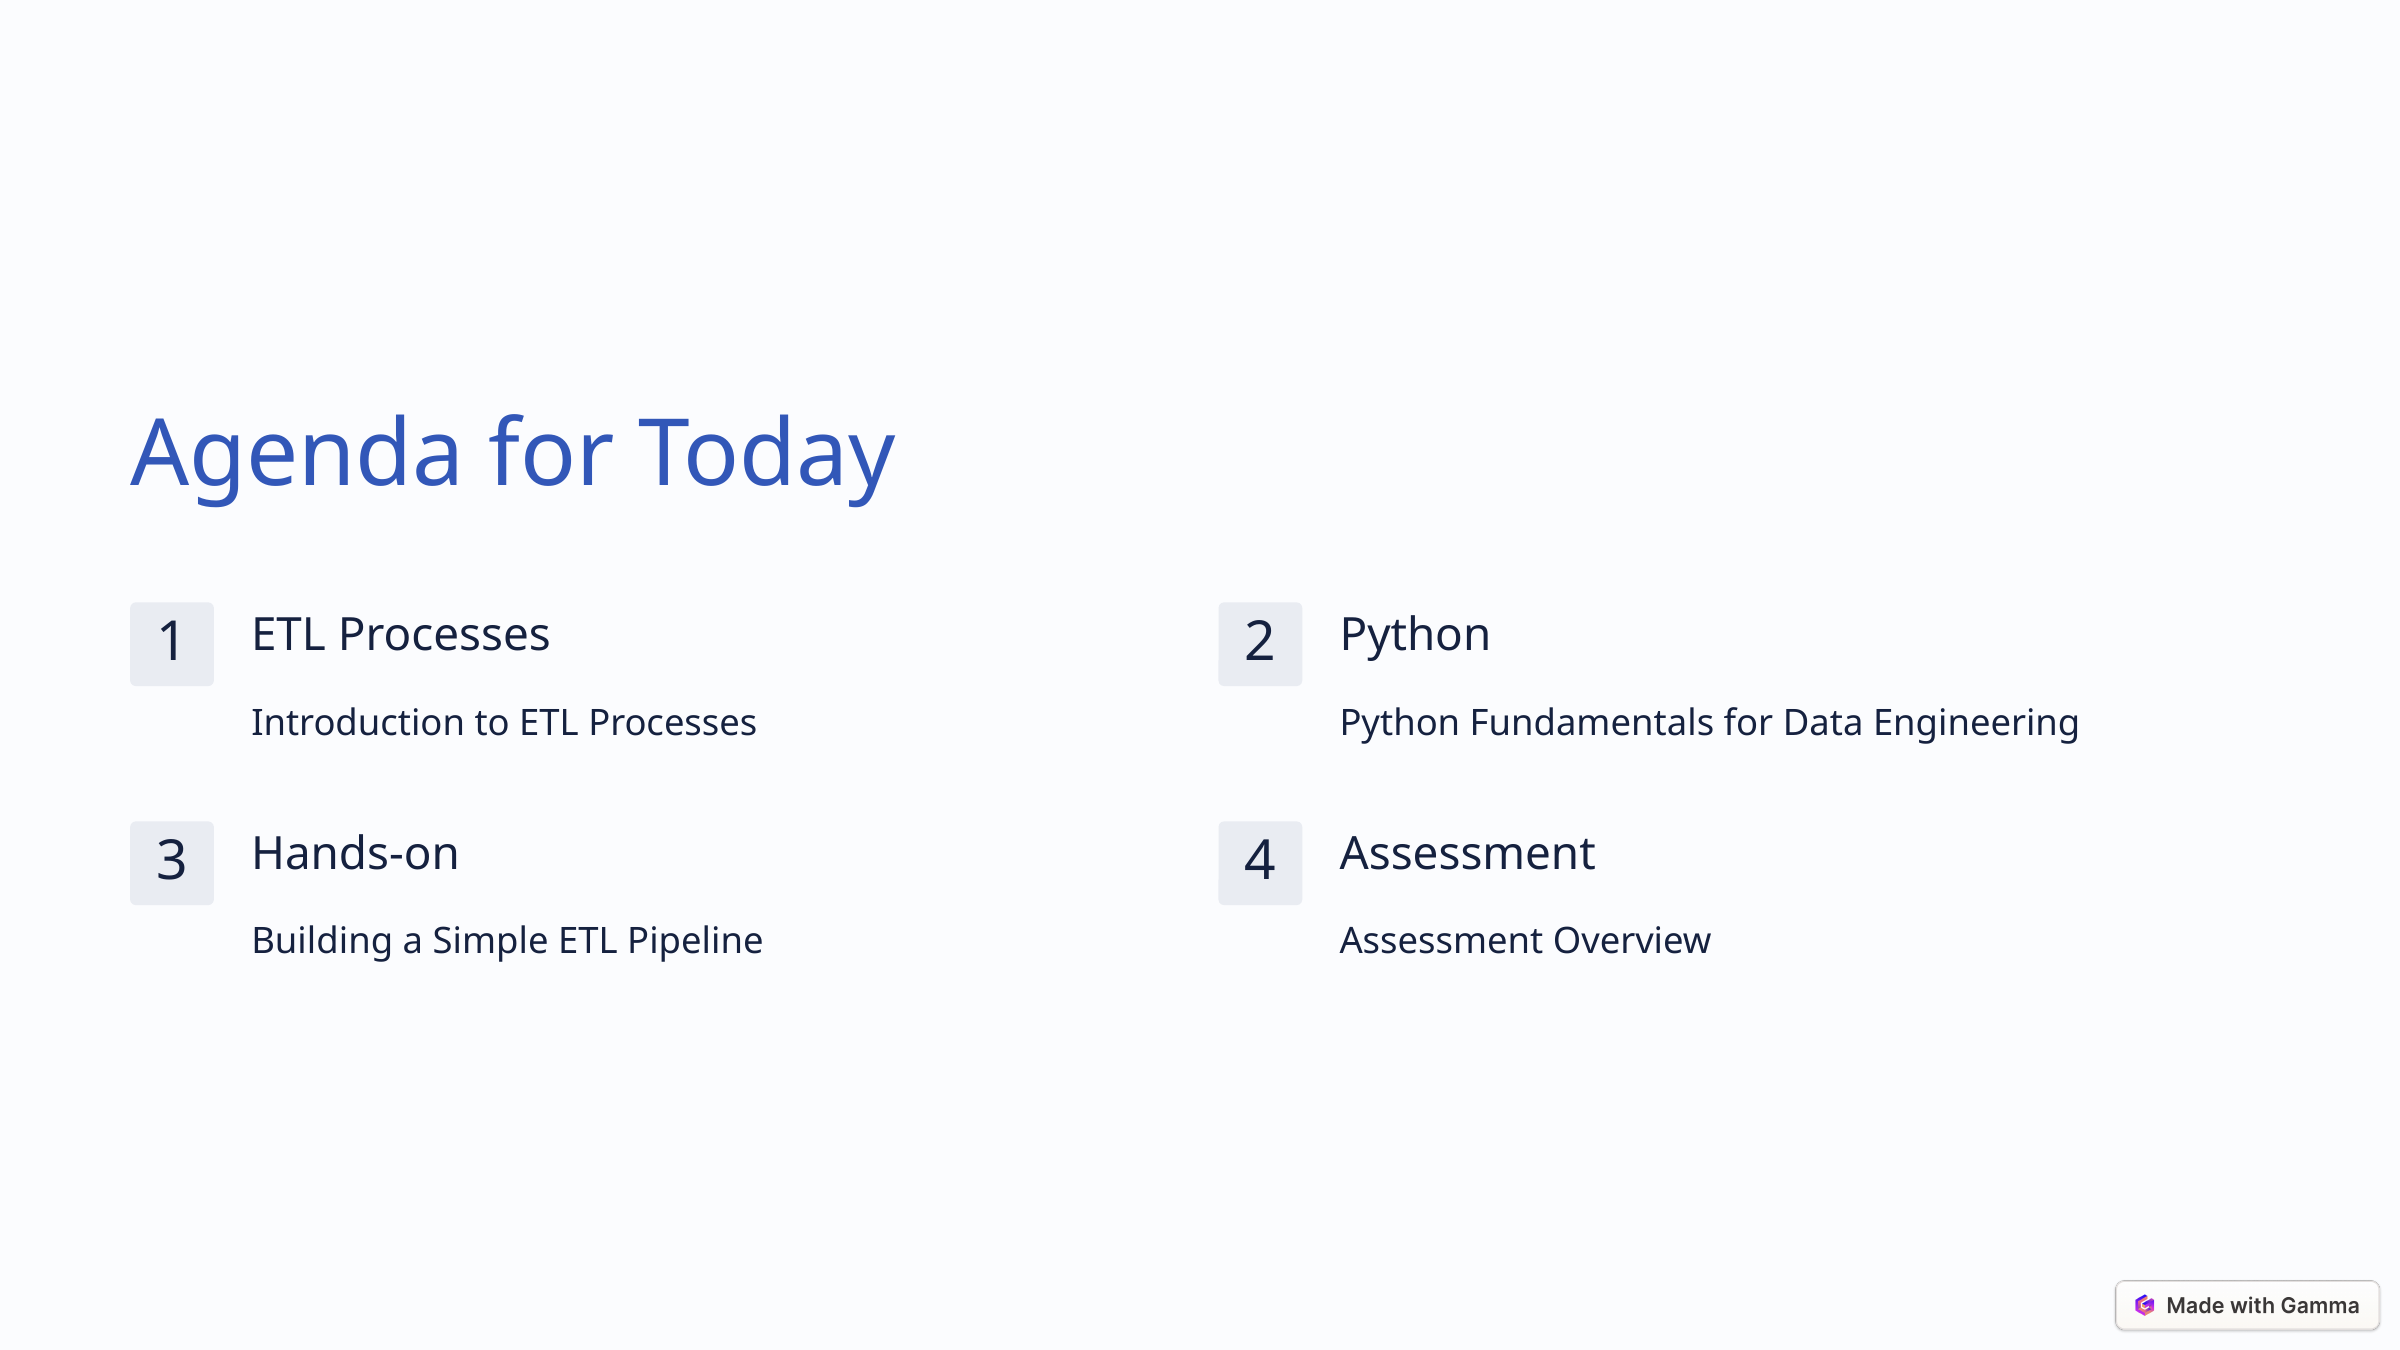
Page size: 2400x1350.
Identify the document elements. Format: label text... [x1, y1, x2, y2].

text_box 1 [160, 616, 184, 673]
text_box Agenda for Today [130, 388, 1061, 505]
text_box [1218, 602, 1303, 687]
text_box Hands-on [251, 821, 717, 880]
text_box Python [1339, 602, 1805, 661]
text_box [1218, 821, 1303, 906]
text_box [130, 821, 214, 906]
text_box 2 [1245, 616, 1276, 673]
text_box Building a Simple ETL Pipeline [251, 901, 1182, 962]
text_box Assessment [1339, 821, 1805, 880]
text_box Python Fundamentals for Data Engineering [1339, 682, 2270, 743]
picture [2106, 1271, 2389, 1339]
text_box ETL Processes [251, 602, 717, 661]
text_box Assessment Overview [1339, 901, 2270, 962]
text_box Introduction to ETL Processes [251, 682, 1182, 743]
text_box [130, 602, 214, 687]
text_box 4 [1244, 835, 1277, 892]
text_box 3 [156, 835, 187, 892]
